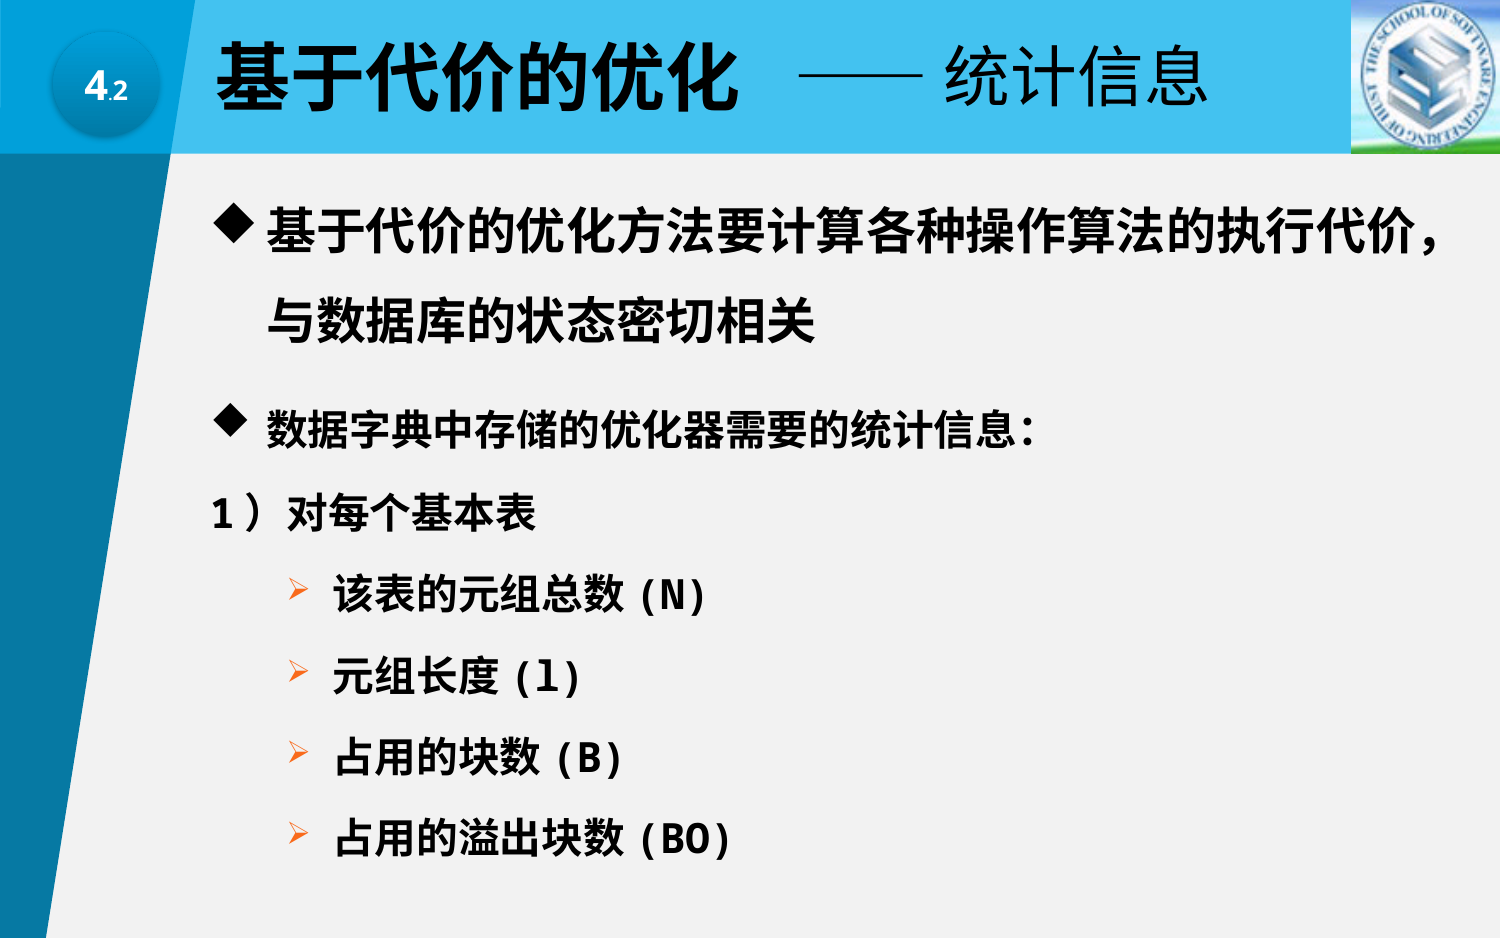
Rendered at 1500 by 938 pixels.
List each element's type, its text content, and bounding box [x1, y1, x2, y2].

text_box 基于代价的优化 [200, 0, 786, 150]
picture [1351, 0, 1500, 154]
list 基于代价的优化方法要计算各种操作算法的执行代价，与数据库的状态密切相关 数据字典中存储的优化器需要的统计信息： 1）对每个基本表 该表的元组总数(N) 元组长度(l) 占用的块数(B) 占用的溢出块数(BO) [194, 161, 1447, 926]
text_box 4.2 [53, 31, 160, 137]
title ——统计信息 [786, 0, 1258, 150]
